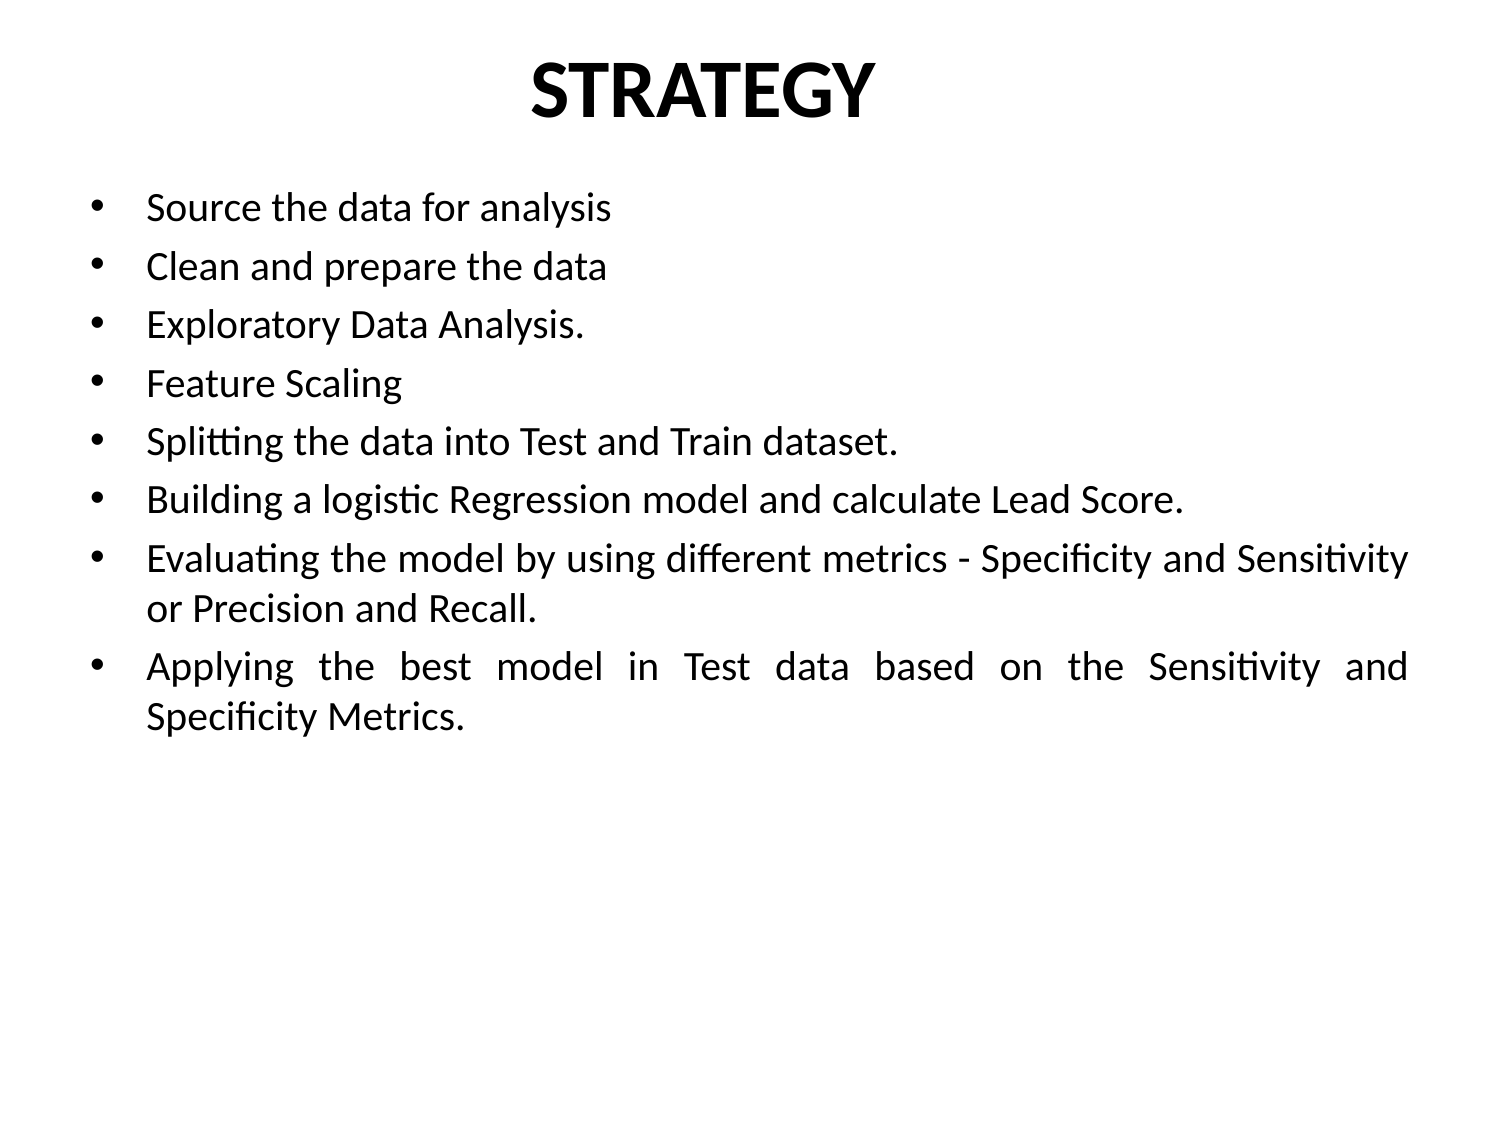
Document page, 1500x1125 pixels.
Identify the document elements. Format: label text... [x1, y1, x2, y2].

list Source the data for analysis Clean and prepare the data Exploratory Data Analysis. Feature Scaling Splitting the data into Test and Train dataset. Building a logistic Regression model and calculate Lead Score. Evaluating the model by using different metrics - Specificity and Sensitivity or Precision and Recall. Applying the best model in Test data based on the Sensitivity and Specificity Metrics. [75, 172, 1425, 1005]
title STRATEGY [187, 35, 1219, 172]
